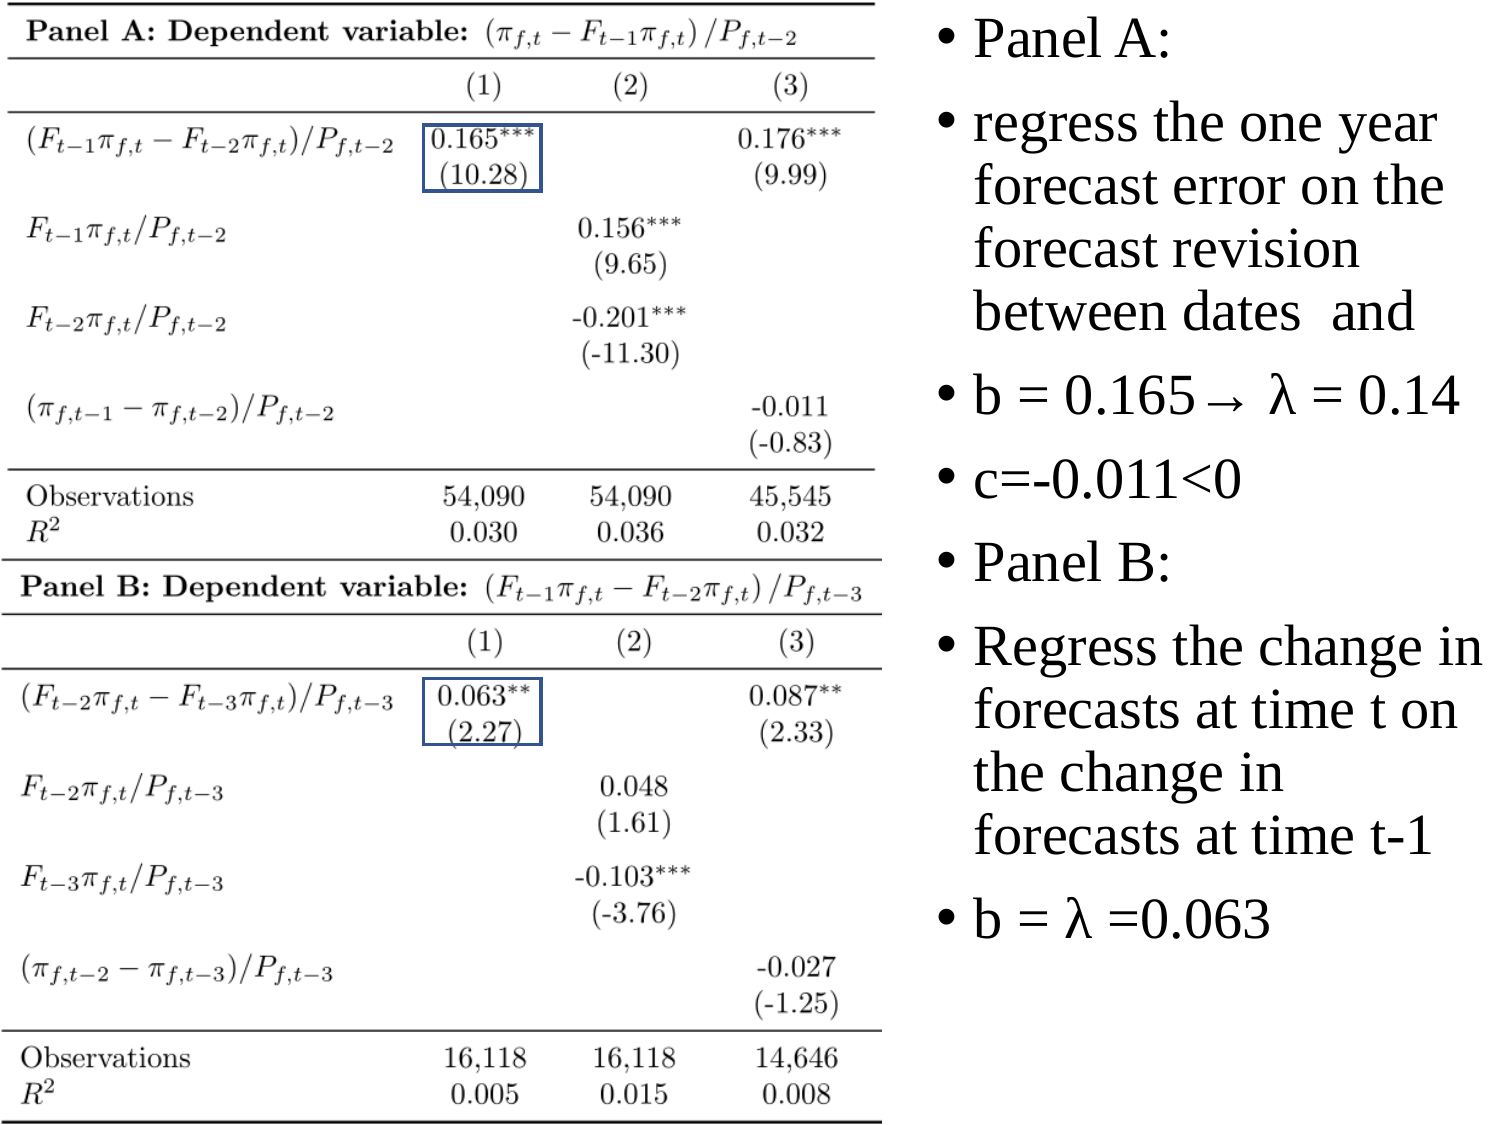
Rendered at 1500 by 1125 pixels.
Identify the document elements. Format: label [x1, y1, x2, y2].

picture [0, 0, 882, 1125]
